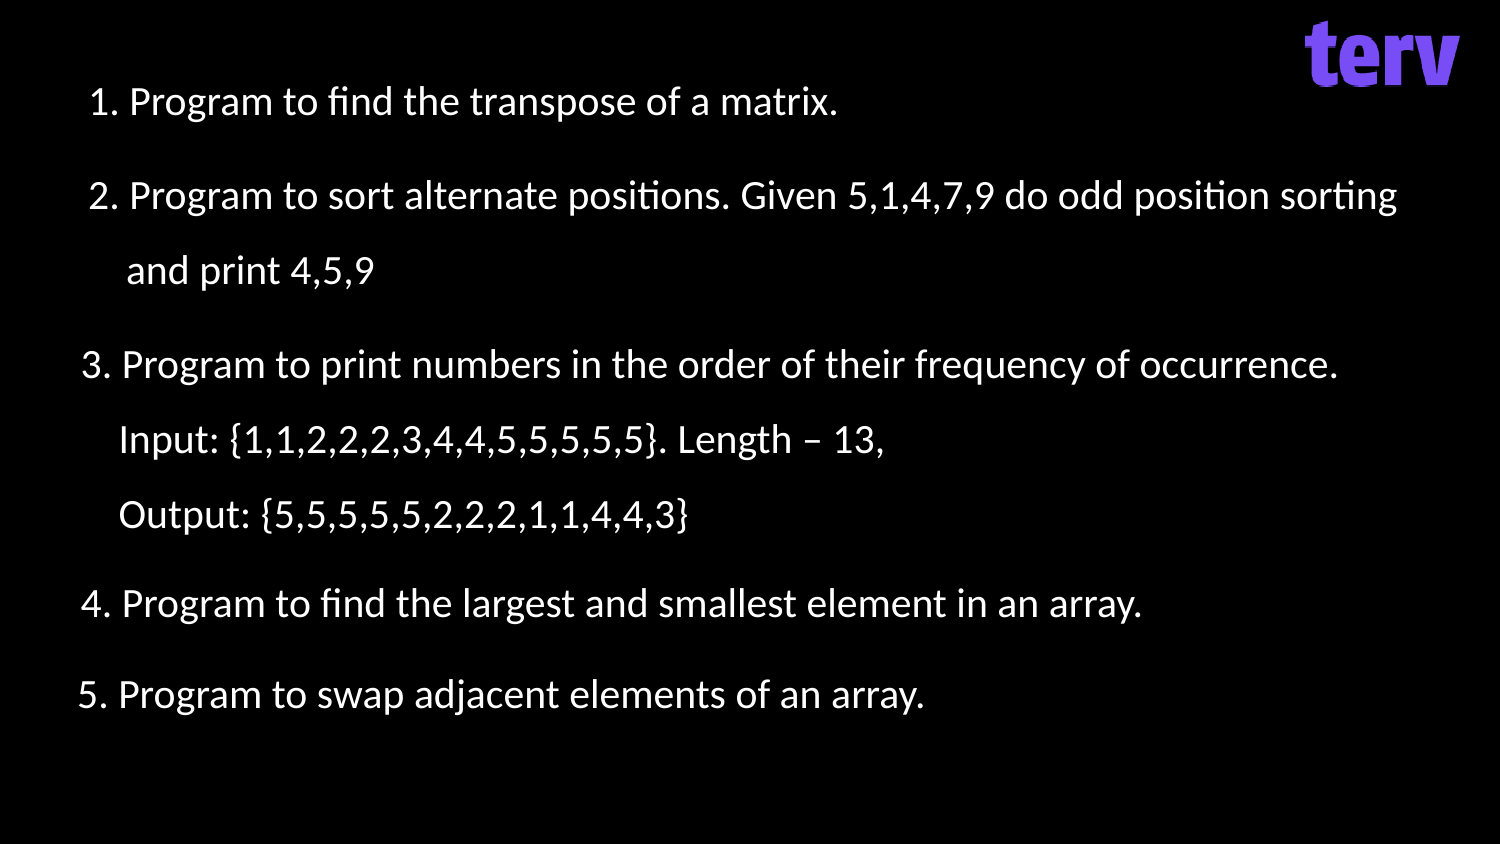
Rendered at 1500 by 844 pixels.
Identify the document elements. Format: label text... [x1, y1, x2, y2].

text_box 4. Program to find the largest and smallest element in an array. [65, 543, 1388, 634]
text_box 2. Program to sort alternate positions. Given 5,1,4,7,9 do odd position sorting and print 4,5,9 [73, 135, 1450, 301]
text_box 1. Program to find the transpose of a matrix. [73, 41, 1289, 131]
picture [1305, 0, 1500, 87]
text_box 3. Program to print numbers in the order of their frequency of occurrence. Input: {1,1,2,2,2,3,4,4,5,5,5,5,5}. Length – 13, Output: {5,5,5,5,5,2,2,2,1,1,4,4,3} [65, 304, 1475, 545]
text_box 5. Program to swap adjacent elements of an array. [62, 634, 1427, 725]
